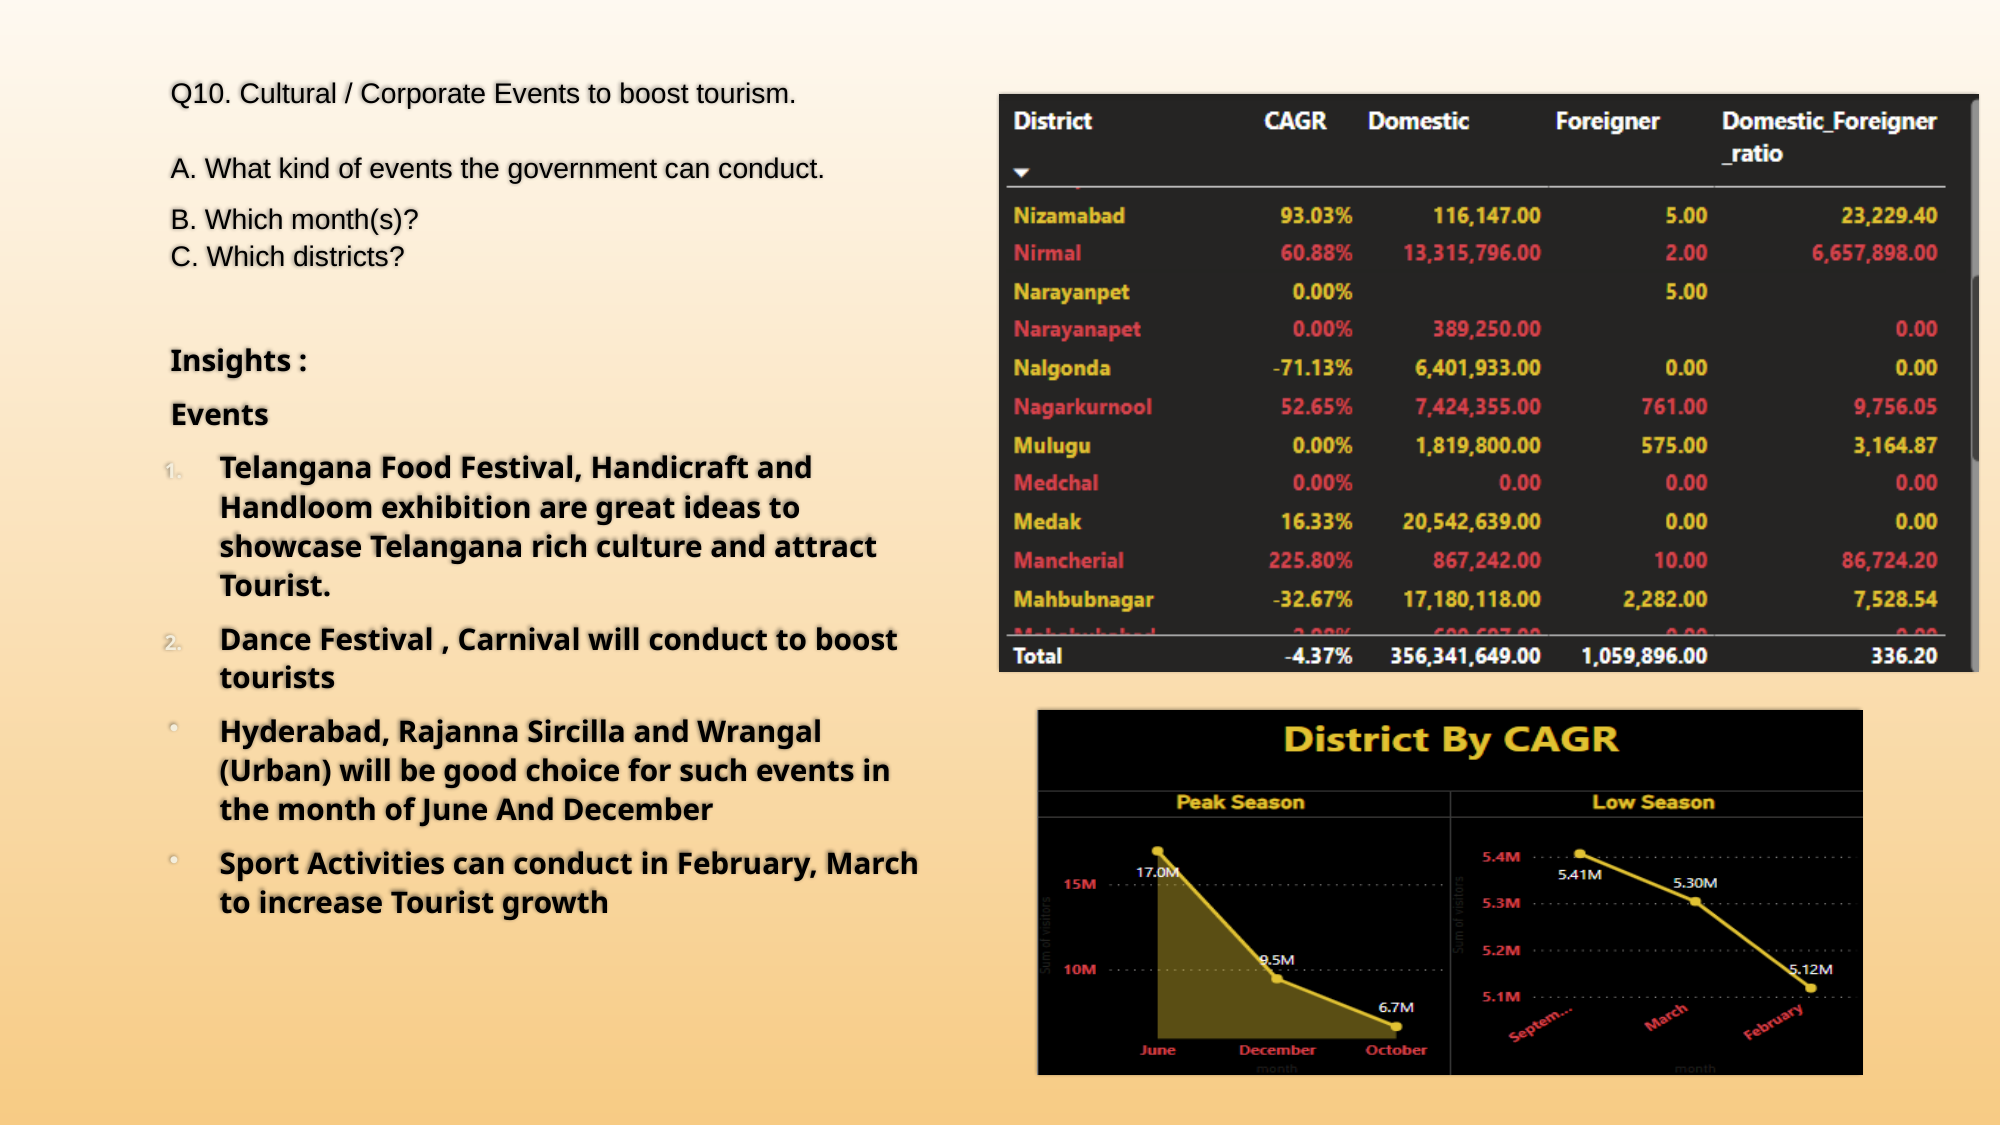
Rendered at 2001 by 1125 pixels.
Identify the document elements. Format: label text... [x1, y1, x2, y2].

picture [999, 94, 1980, 673]
list Q10. Cultural / Corporate Events to boost tourism. A. What kind of events the government can conduct. B. Which month(s)? C. Which districts? Insights : Events Telangana Food Festival, Handicraft and Handloom exhibition are great ideas to showcase Telangana rich culture and attract Tourist. Dance Festival , Carnival will conduct to boost tourists Hyderabad, Rajanna Sircilla and Wrangal (Urban) will be good choice for such events in the month of June And December Sport Activities can conduct in February, March to increase Tourist growth [149, 64, 947, 935]
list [1037, 709, 1863, 1075]
